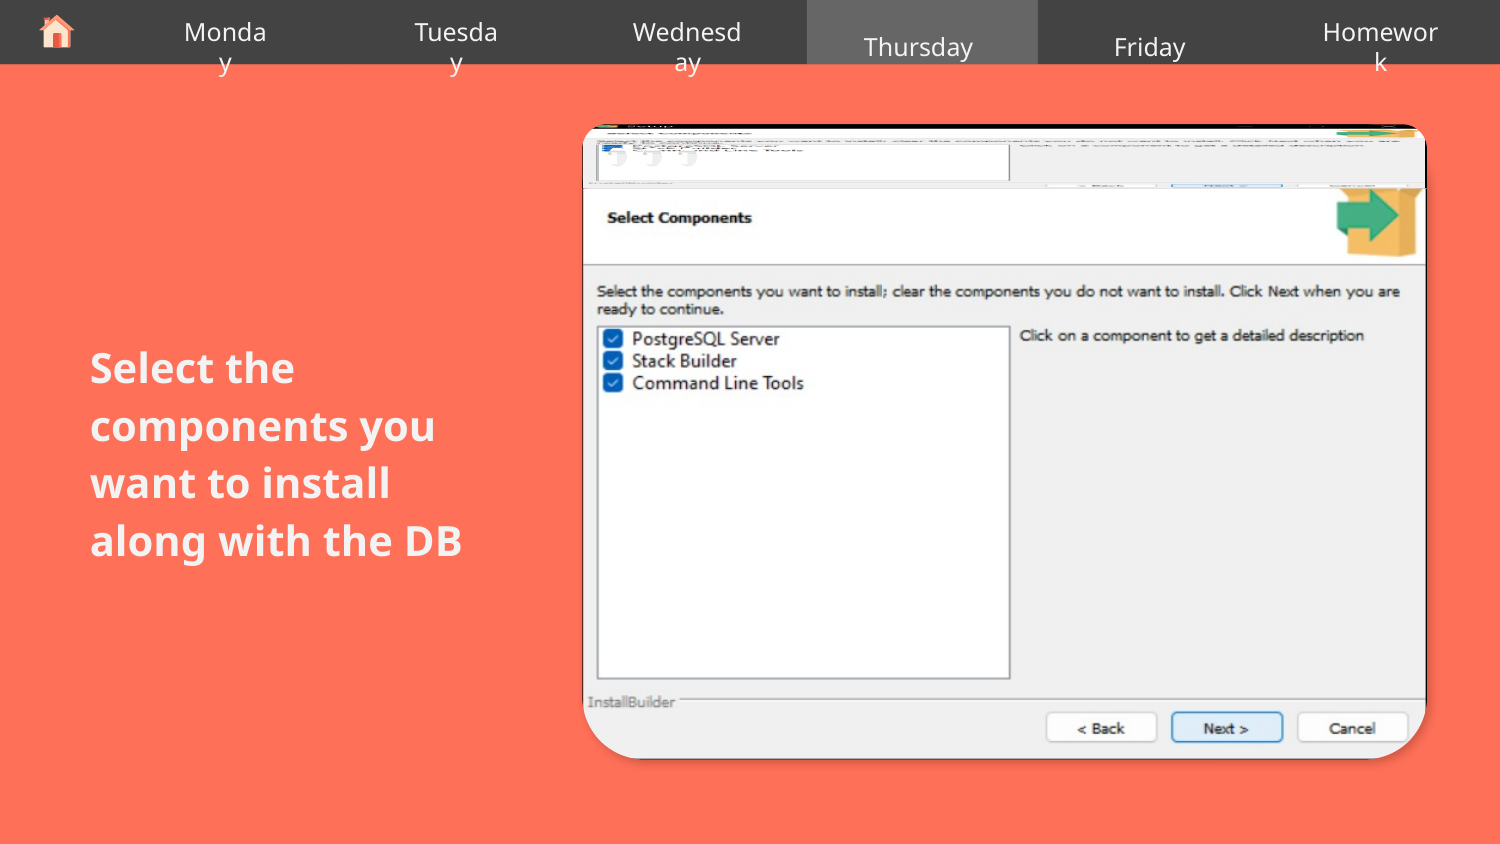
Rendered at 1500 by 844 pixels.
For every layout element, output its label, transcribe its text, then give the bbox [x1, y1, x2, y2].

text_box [157, 533, 177, 555]
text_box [345, 525, 364, 555]
text_box [806, 0, 1037, 65]
text_box Wednesday [613, 14, 770, 48]
text_box Friday [1092, 14, 1215, 48]
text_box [324, 529, 339, 556]
text_box [575, 0, 806, 65]
text_box [1037, 0, 1268, 65]
text_box [0, 0, 114, 64]
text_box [38, 14, 75, 48]
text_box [288, 525, 308, 555]
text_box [439, 527, 460, 555]
text_box Select the components you want to install along with the DB [74, 319, 488, 525]
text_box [183, 533, 203, 565]
text_box Monday [168, 14, 291, 48]
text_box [408, 527, 432, 555]
text_box [113, 0, 344, 65]
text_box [119, 525, 124, 555]
text_box Tuesday [399, 14, 522, 48]
text_box Thursday [844, 14, 1001, 48]
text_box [371, 533, 391, 556]
text_box [1268, 0, 1500, 65]
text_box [220, 534, 252, 555]
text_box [92, 533, 111, 556]
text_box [268, 529, 283, 556]
text_box [344, 0, 575, 65]
text_box Homework [1306, 14, 1463, 48]
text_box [582, 124, 1428, 760]
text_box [258, 534, 263, 555]
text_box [130, 533, 151, 556]
